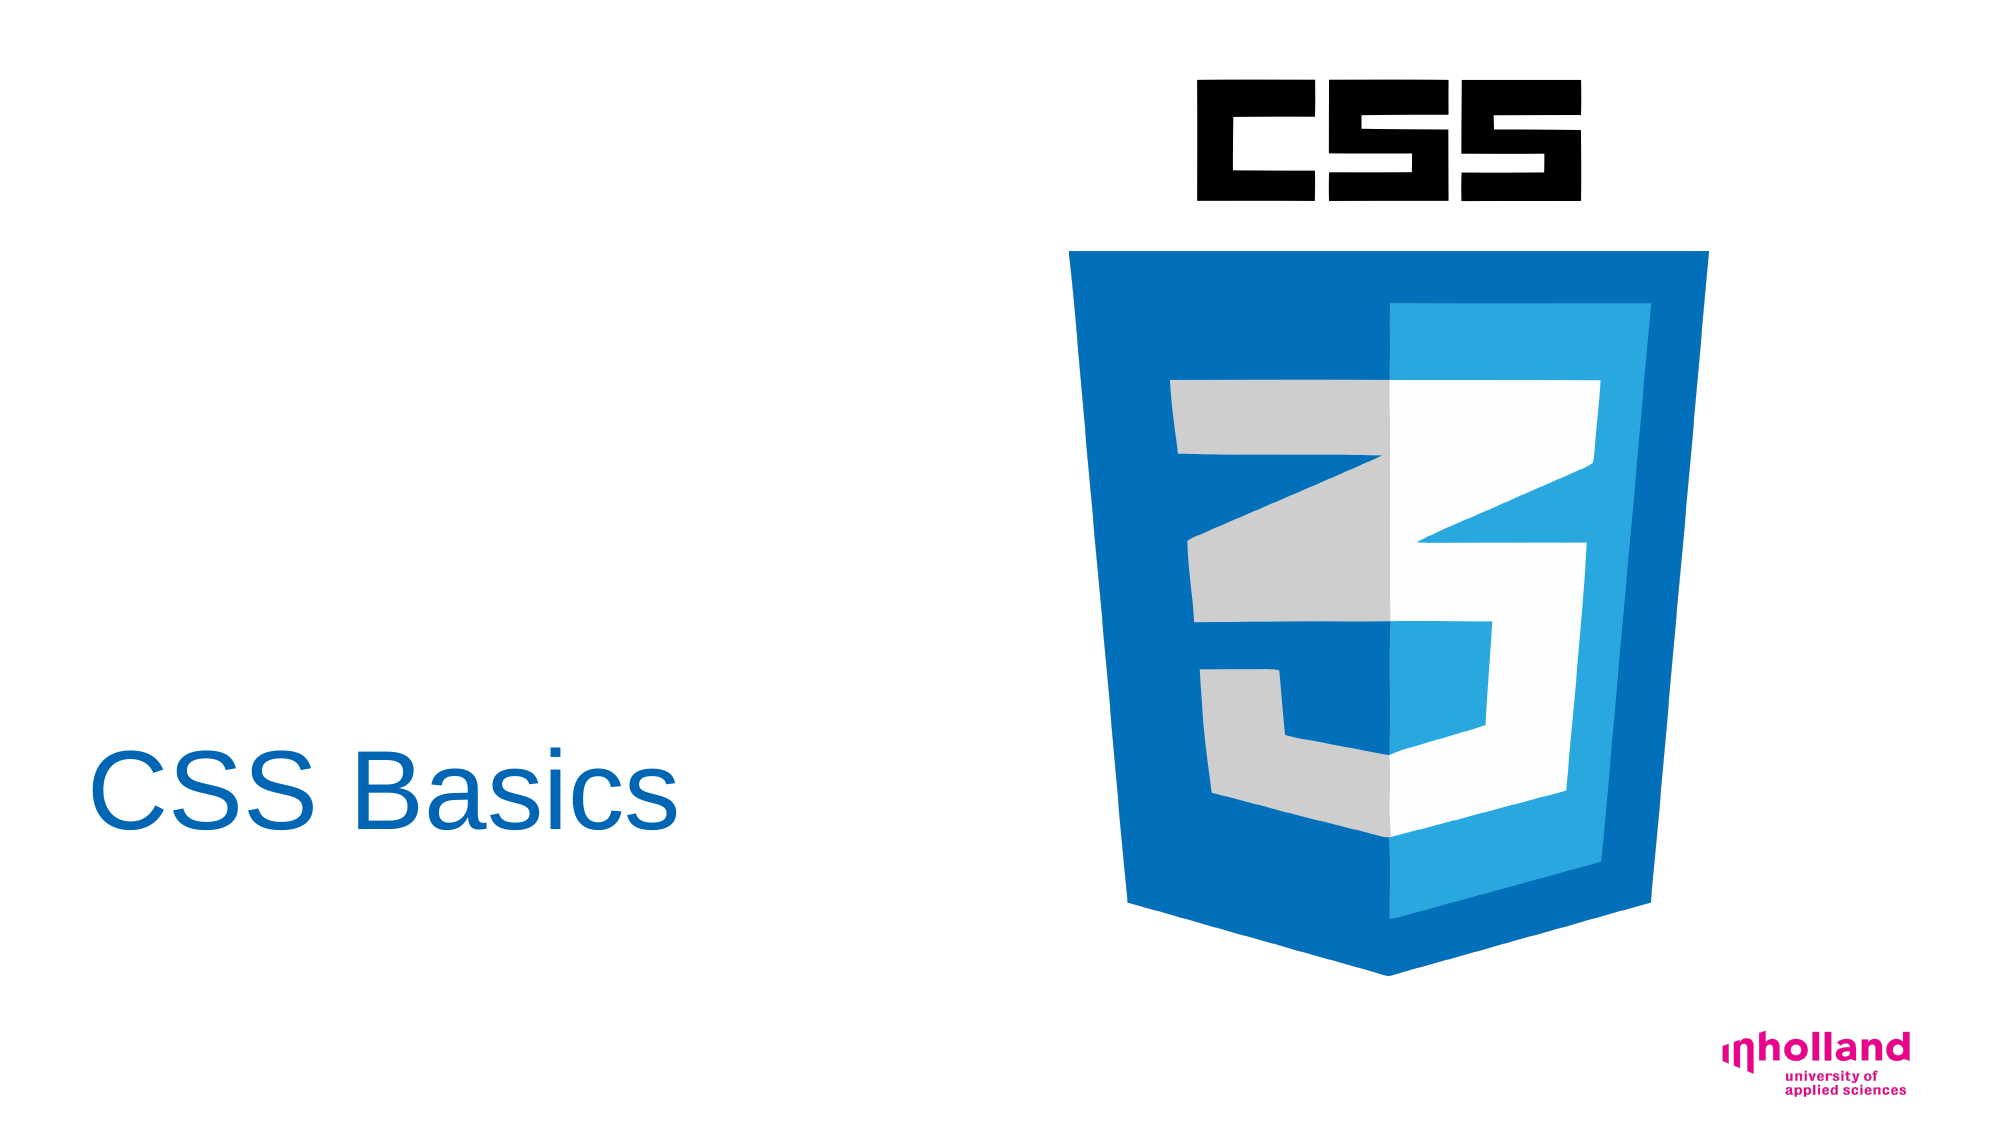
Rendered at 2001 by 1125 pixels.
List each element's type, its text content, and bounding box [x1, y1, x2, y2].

picture [1721, 1023, 1911, 1101]
picture [1069, 78, 1710, 976]
title CSS Basics [87, 208, 828, 853]
